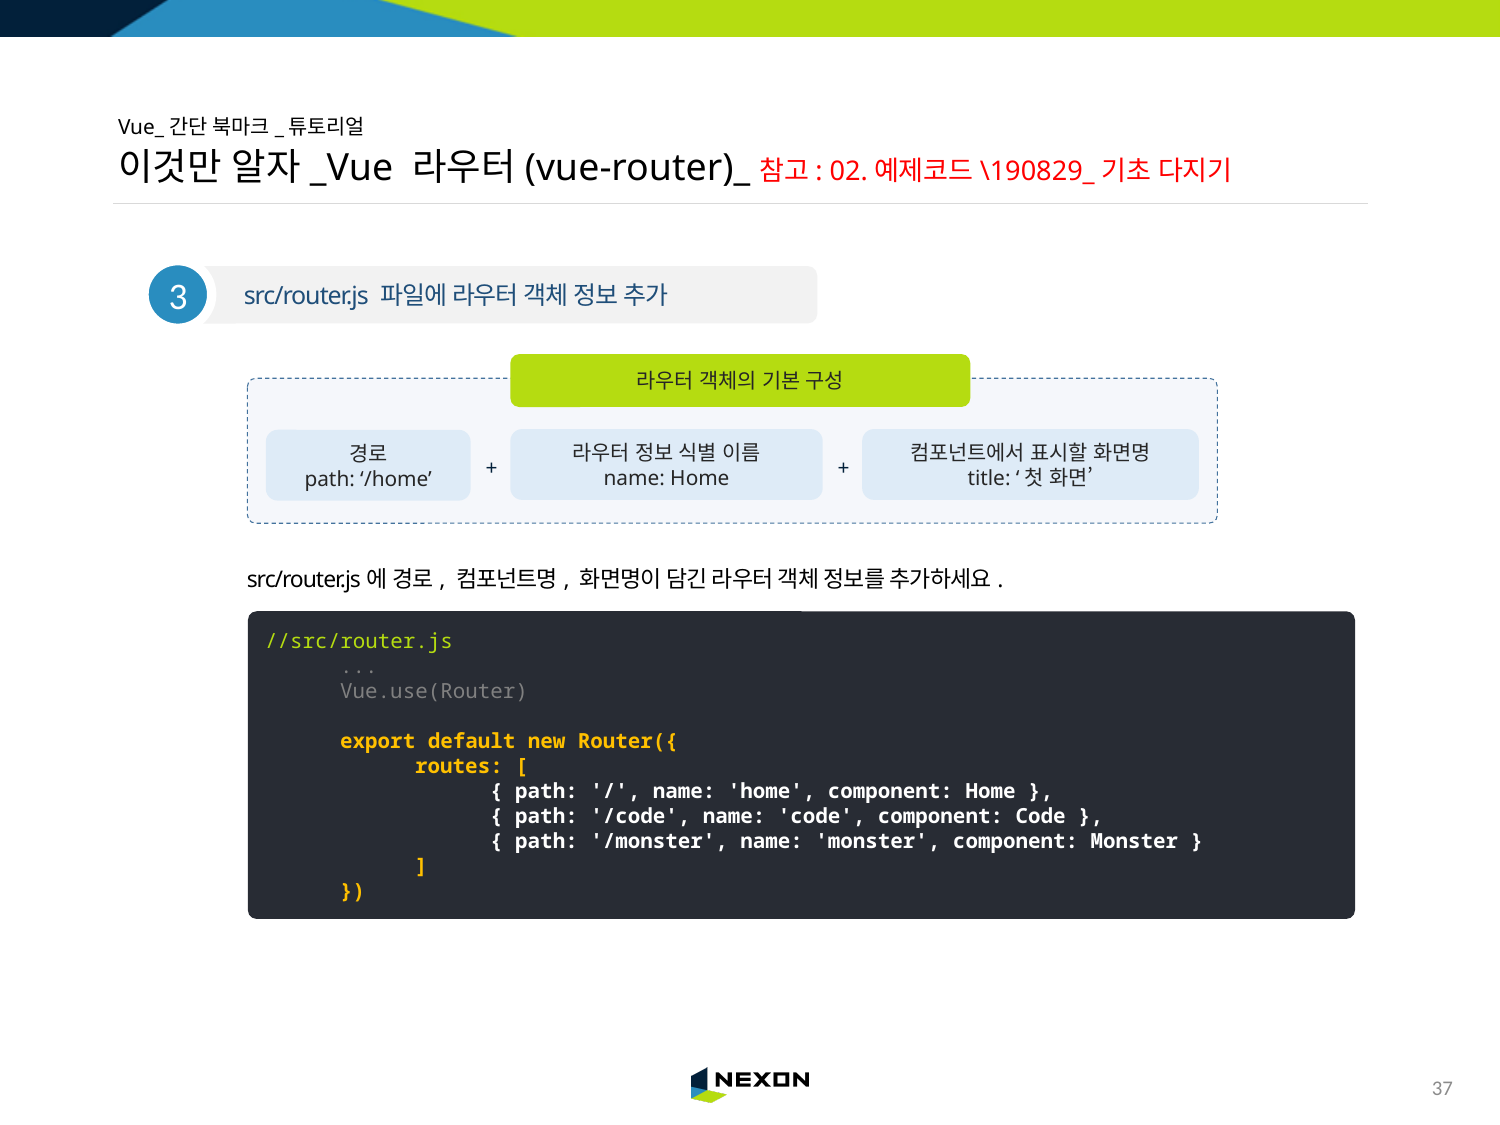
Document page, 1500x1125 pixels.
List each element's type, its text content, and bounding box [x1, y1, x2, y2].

text_box [246, 377, 1219, 525]
text_box 3 [142, 259, 213, 330]
text_box + [822, 447, 863, 488]
picture [691, 1067, 809, 1103]
text_box 경로 path: ‘/home’ [264, 428, 472, 502]
text_box 라우터 객체의 기본 구성 [509, 353, 972, 409]
slide_number 36 [1130, 1056, 1468, 1117]
text_box + [470, 447, 511, 488]
picture [0, 0, 1500, 37]
text_box 컴포넌트에서 표시할 화면명 title: ‘첫 화면’ [861, 428, 1200, 501]
text_box 라우터 정보 식별 이름 name: Home [509, 428, 824, 501]
title Vue_간단 북마크_튜토리얼 이것만 알자_Vue 라우터(vue-router)_참고: 02.예제코드\190829_기초 다지기 [103, 90, 1397, 209]
text_box //src/router.js ... Vue.use(Router) export default new Router({ routes: [ { path: '/', name: 'home', component: Home }, { path: '/code', name: 'code', component: Code }, { path: '/monster', name: 'monster', component: Monster } ] }) [246, 610, 1357, 920]
text_box src/router.js 파일에 라우터 객체 정보 추가 [197, 265, 819, 325]
text_box src/router.js에 경로, 컴포넌트명, 화면명이 담긴 라우터 객체 정보를 추가하세요. [232, 557, 1368, 600]
